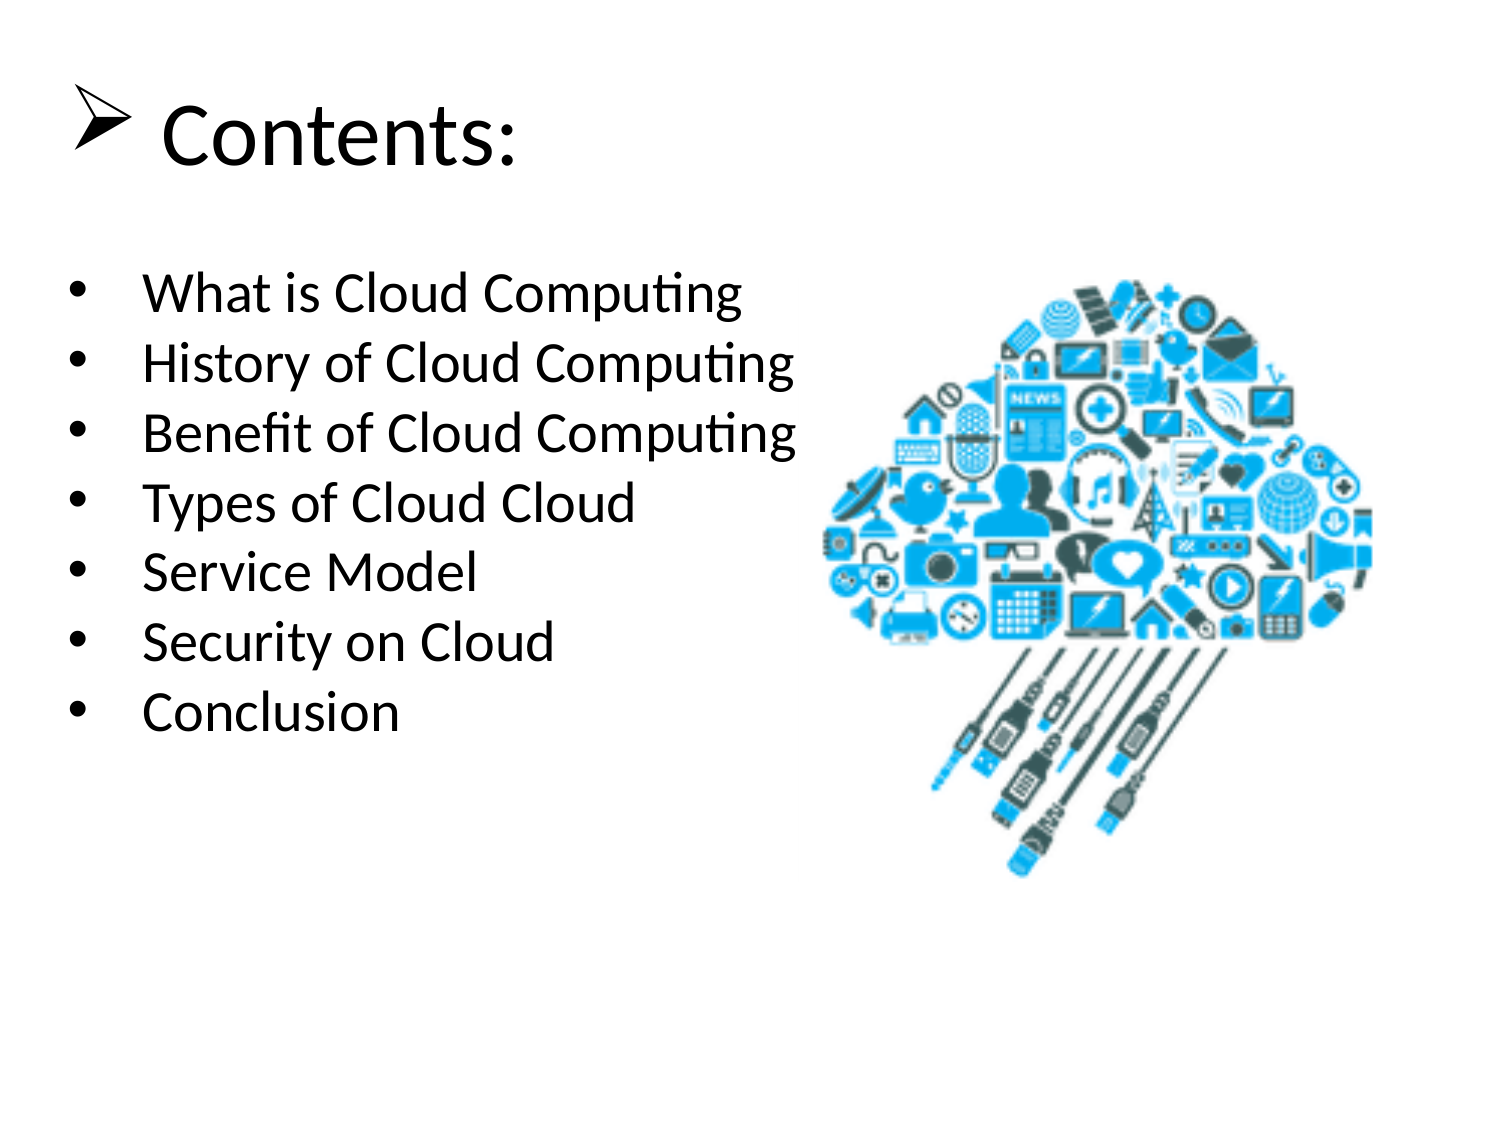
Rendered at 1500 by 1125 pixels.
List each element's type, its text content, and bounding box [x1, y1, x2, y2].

text_box Contents: What is Cloud Computing History of Cloud Computing Benefit of Cloud Computing Types of Cloud Cloud Service Model Security on Cloud Conclusion [53, 66, 1176, 956]
picture [796, 278, 1400, 882]
